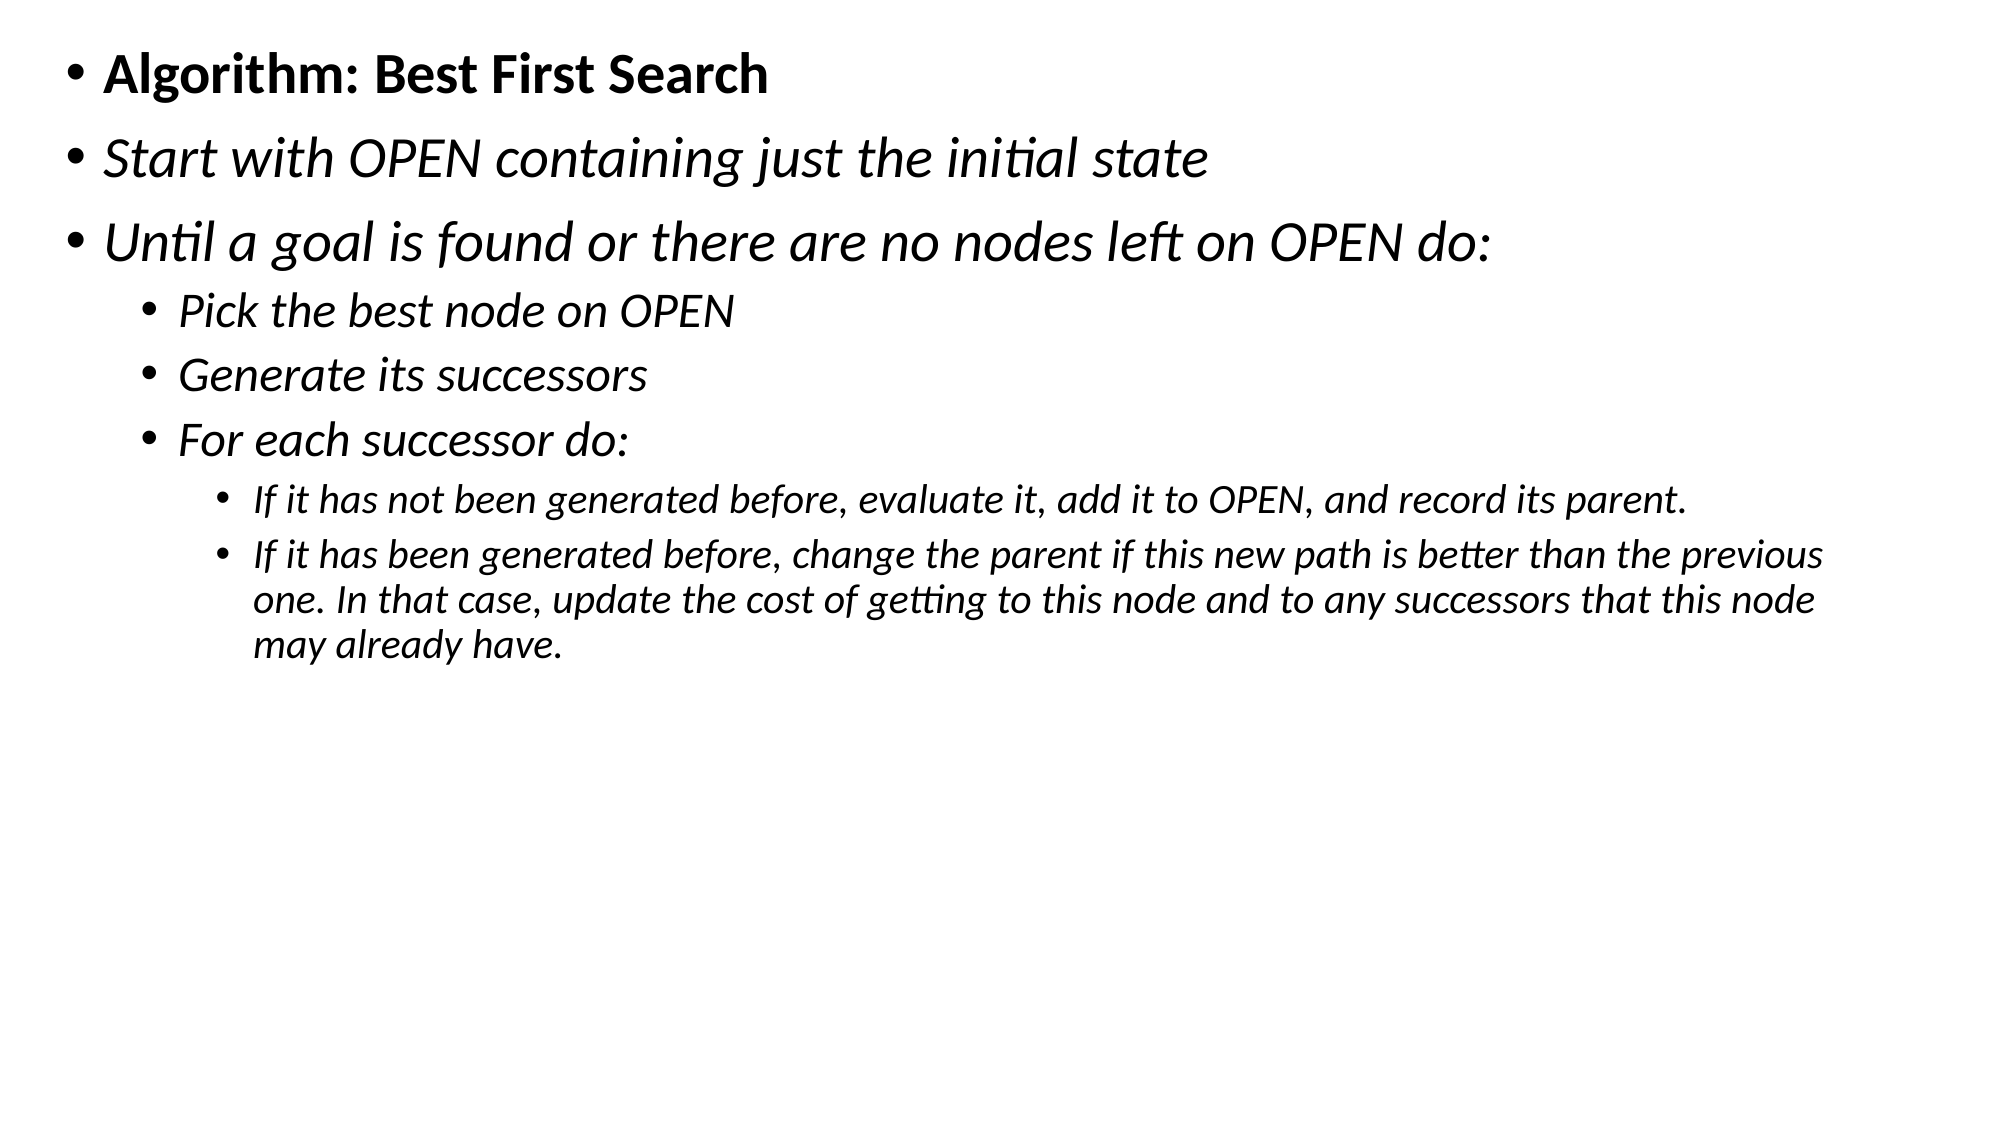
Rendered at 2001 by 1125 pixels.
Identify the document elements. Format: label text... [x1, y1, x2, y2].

list Algorithm: Best First Search Start with OPEN containing just the initial state Until a goal is found or there are no nodes left on OPEN do: Pick the best node on OPEN Generate its successors For each successor do: If it has not been generated before, evaluate it, add it to OPEN, and record its parent. If it has been generated before, change the parent if this new path is better than the previous one. In that case, update the cost of getting to this node and to any successors that this node may already have. [50, 35, 1863, 1014]
